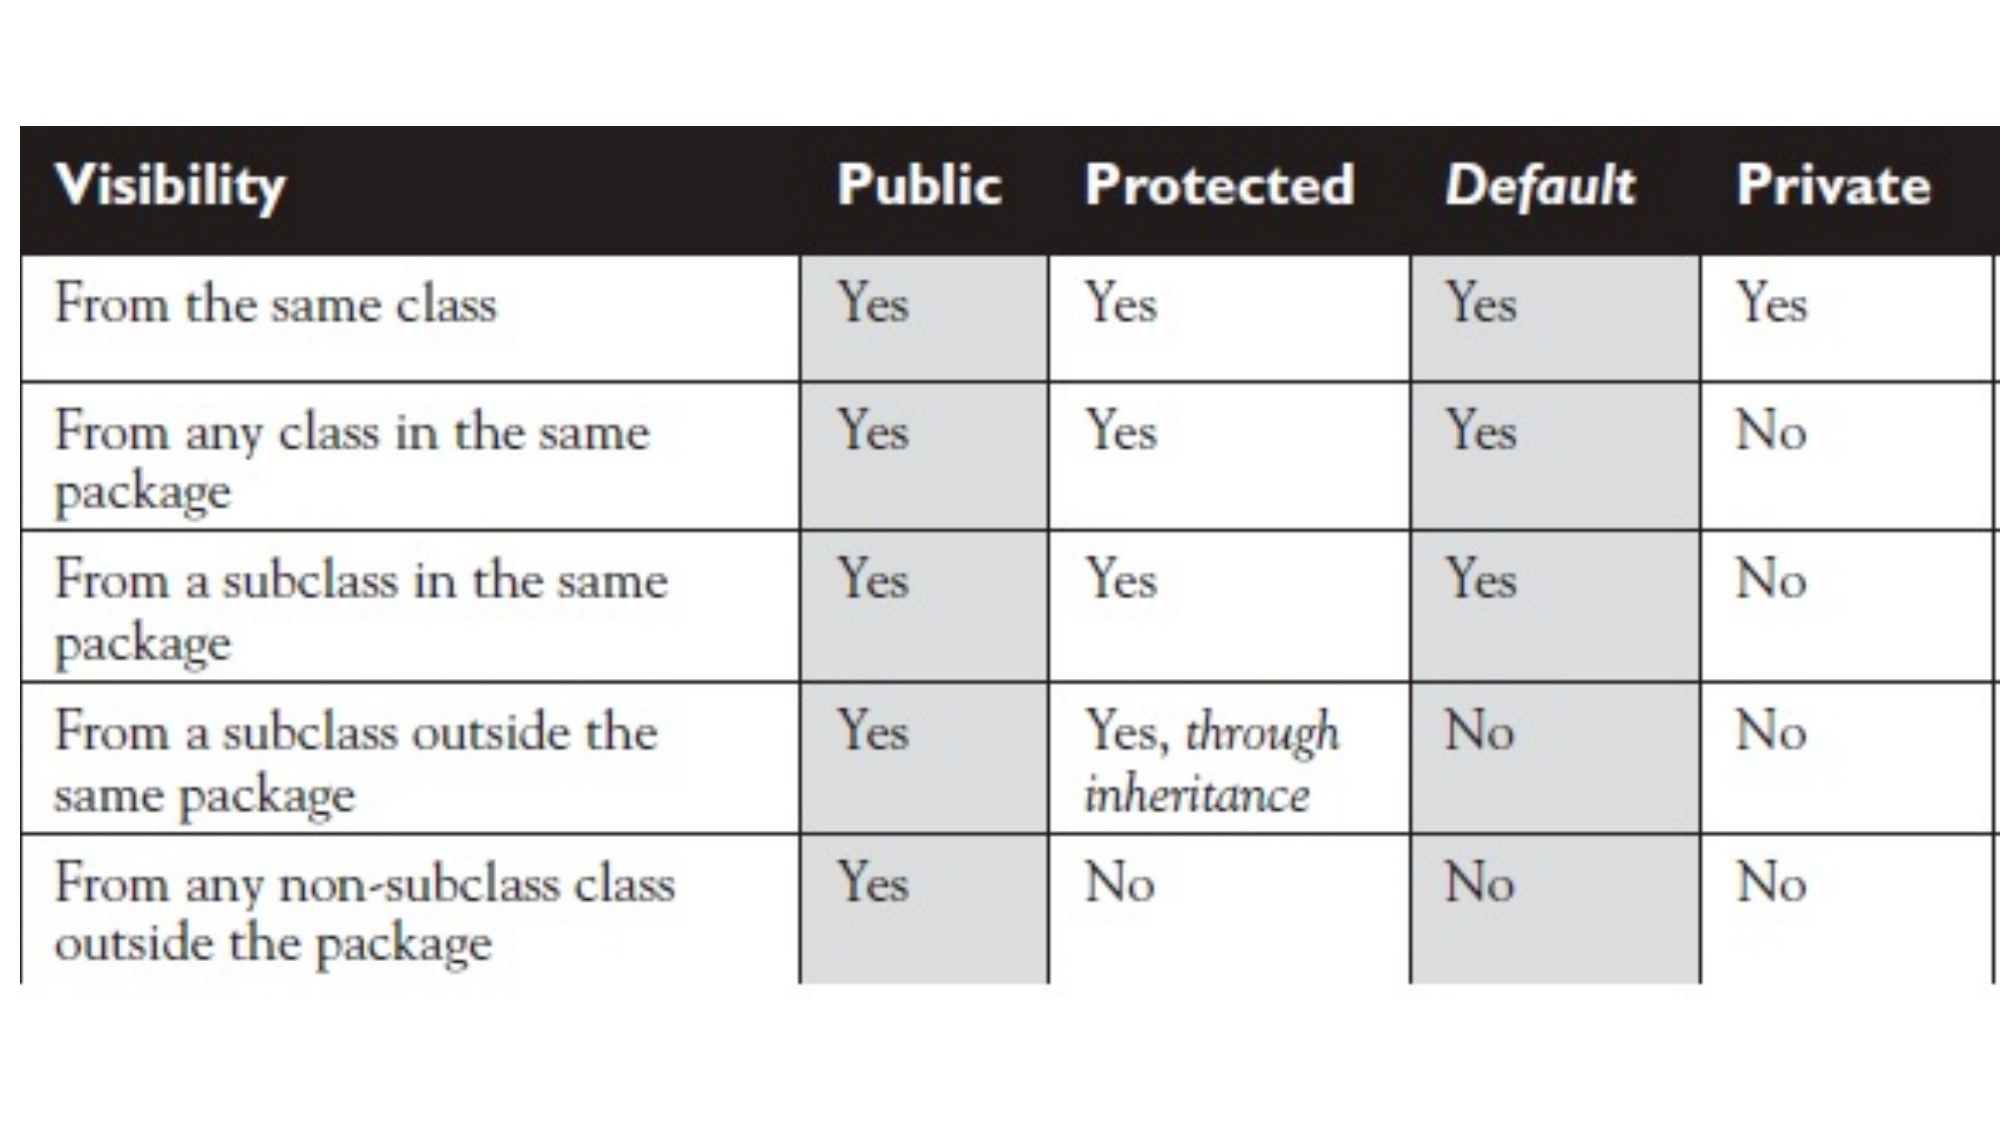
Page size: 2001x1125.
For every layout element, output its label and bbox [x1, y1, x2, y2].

picture [20, 126, 2000, 999]
